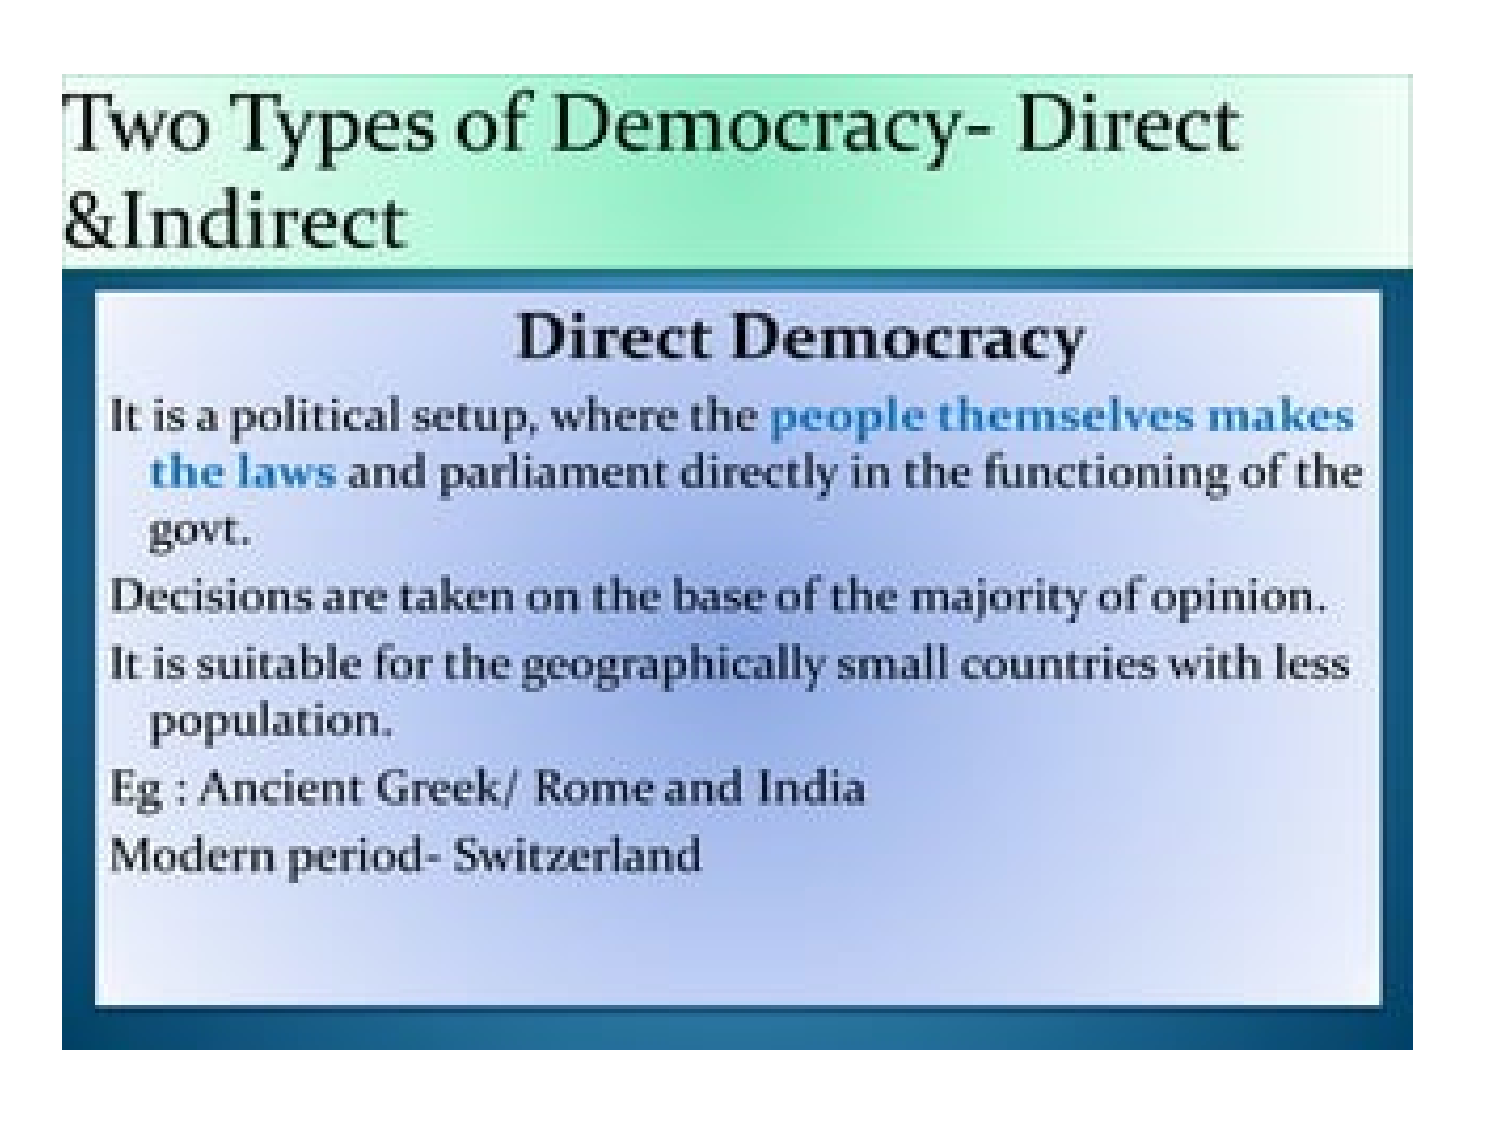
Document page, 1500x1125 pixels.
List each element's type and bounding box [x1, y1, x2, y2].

picture [62, 74, 1413, 1051]
